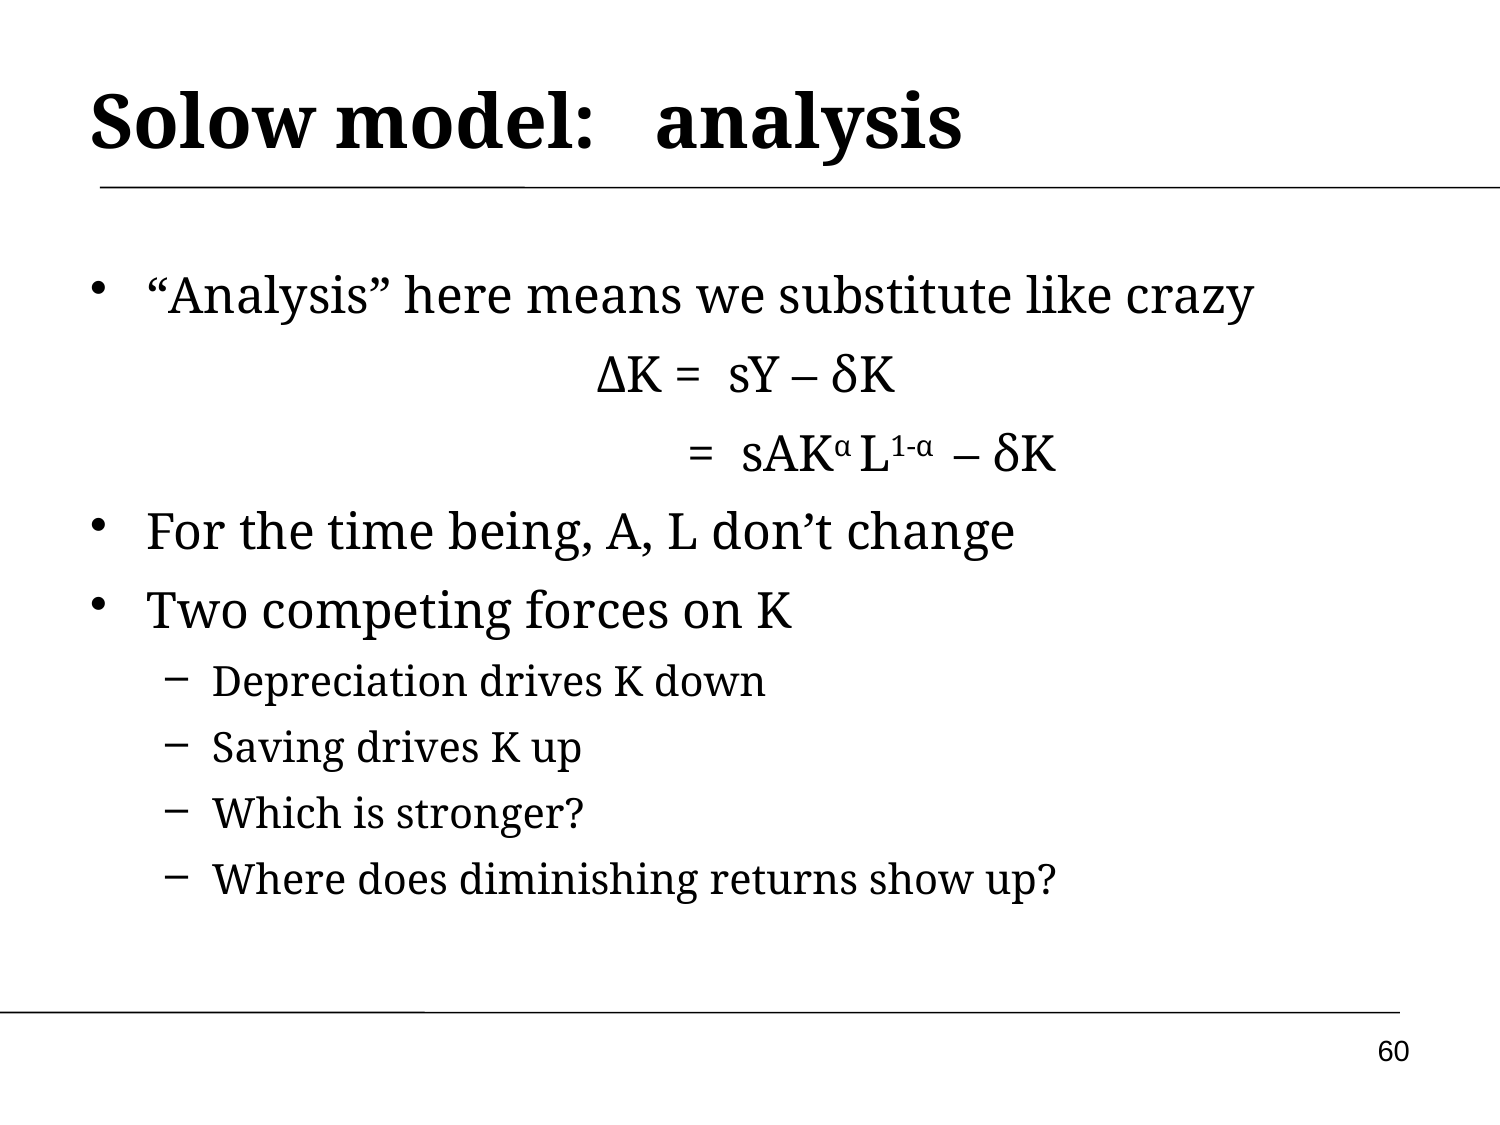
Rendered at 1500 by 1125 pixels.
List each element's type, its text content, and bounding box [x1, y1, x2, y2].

list “Analysis” here means we substitute like crazy ΔK = sY – δK = sAKα L1-α – δK For the time being, A, L don’t change Two competing forces on K Depreciation drives K down Saving drives K up Which is stronger? Where does diminishing returns show up? [74, 262, 1426, 926]
slide_number 60 [1074, 1024, 1426, 1103]
title Solow model: analysis [74, 49, 1426, 188]
